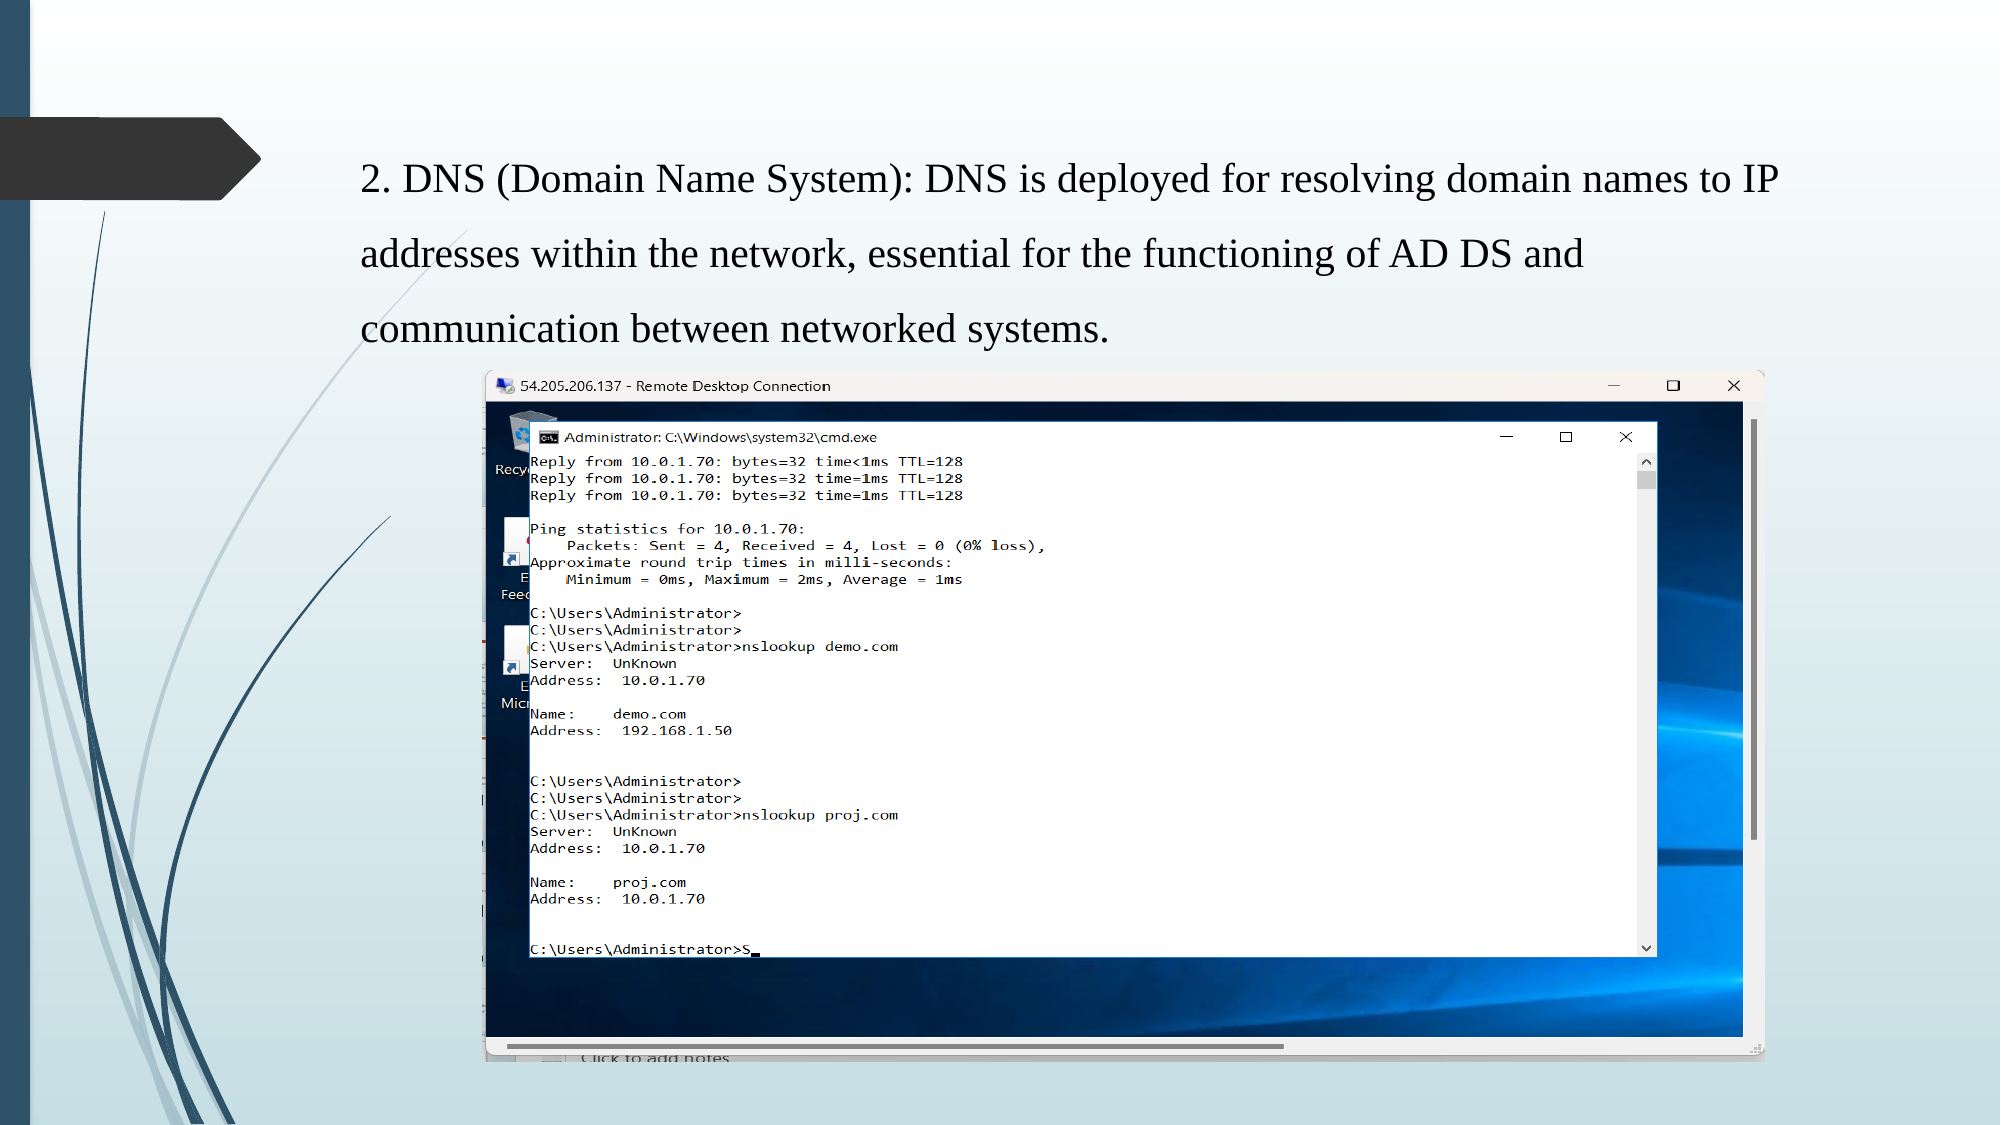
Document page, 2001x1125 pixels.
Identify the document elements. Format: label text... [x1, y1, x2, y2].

title 2. DNS (Domain Name System): DNS is deployed for resolving domain names to IP addresses within the network, essential for the functioning of AD DS and communication between networked systems. [345, 118, 1808, 329]
picture [482, 369, 1765, 1062]
